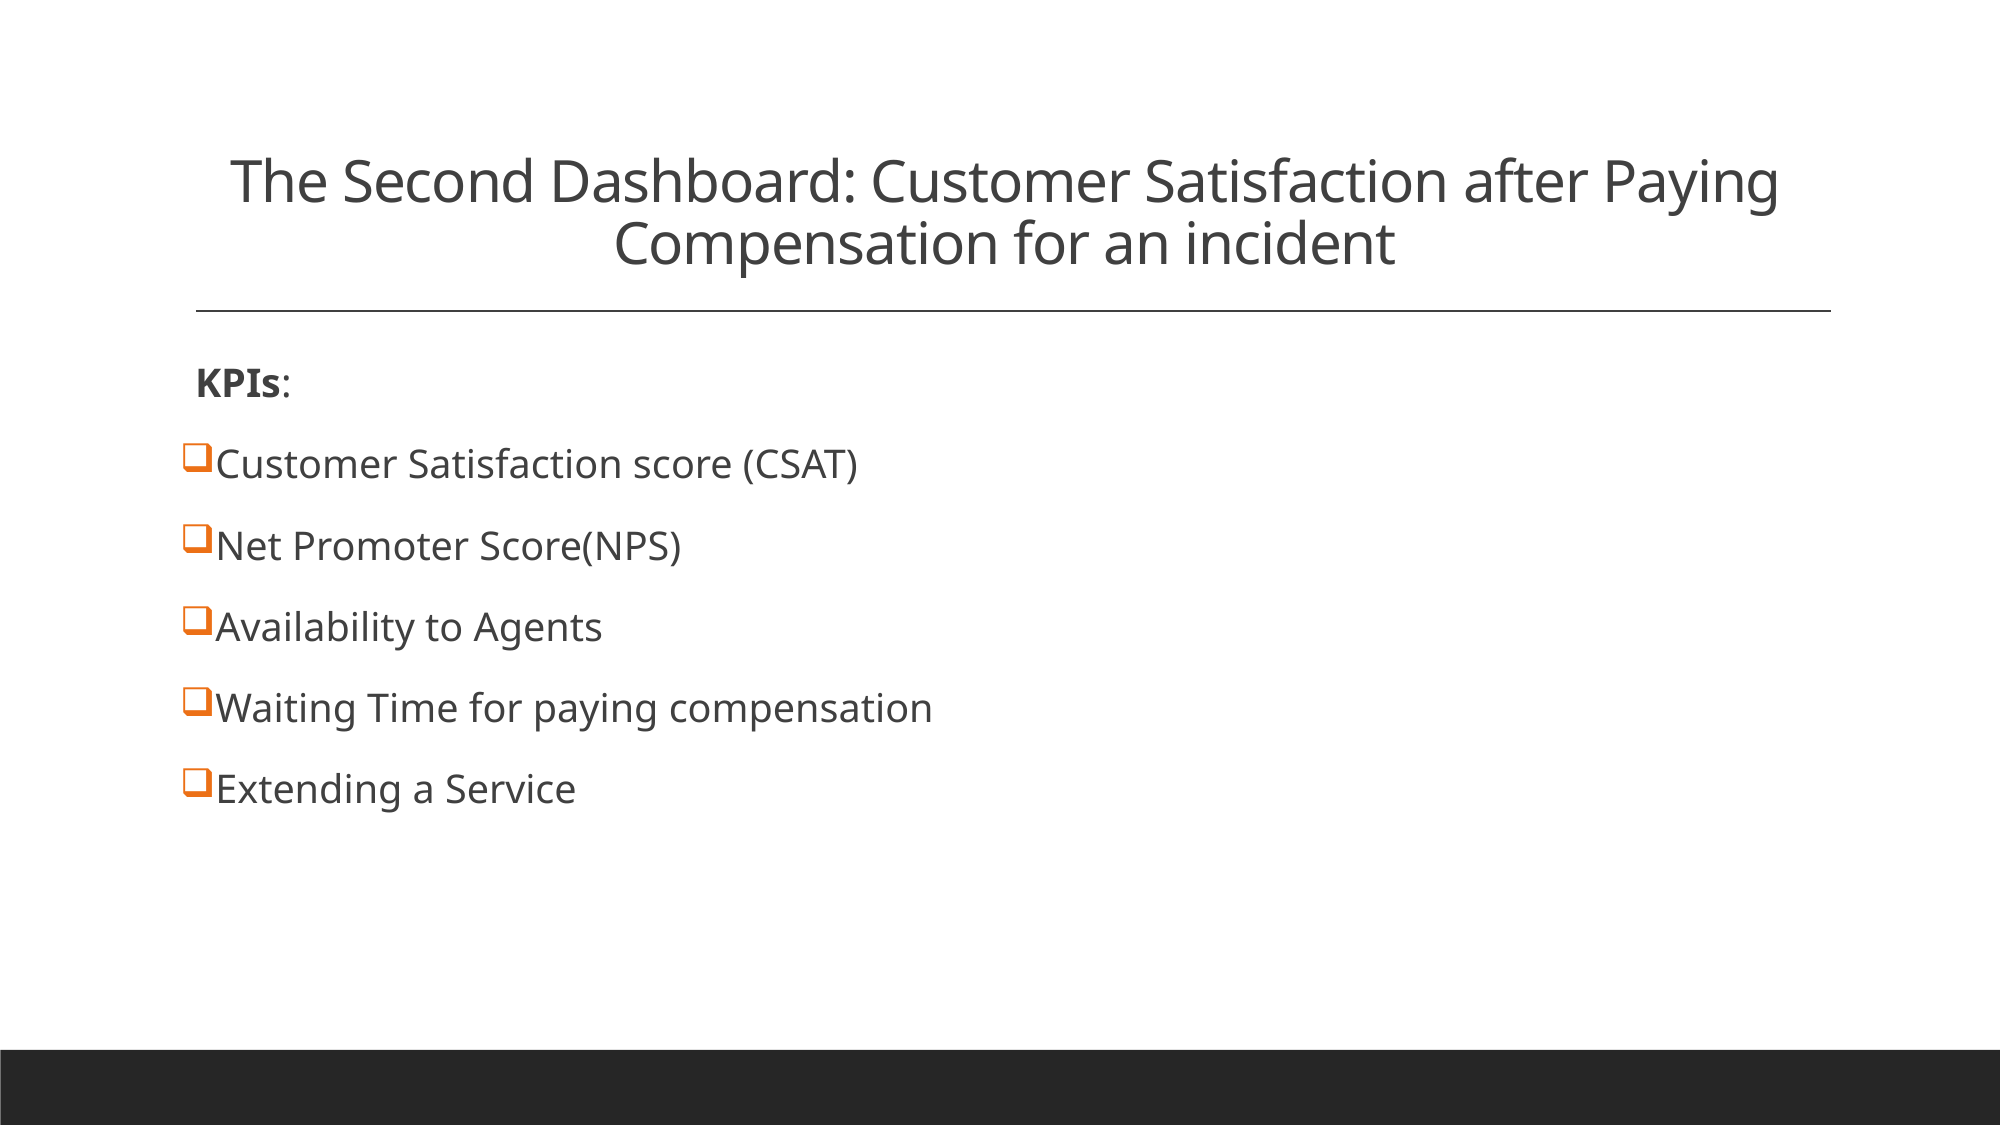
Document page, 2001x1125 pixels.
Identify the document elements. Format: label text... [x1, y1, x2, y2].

title The Second Dashboard: Customer Satisfaction after Paying Compensation for an incident [180, 47, 1830, 285]
list KPIs: Customer Satisfaction score (CSAT) Net Promoter Score(NPS) Availability to Agents Waiting Time for paying compensation Extending a Service [180, 345, 1830, 876]
